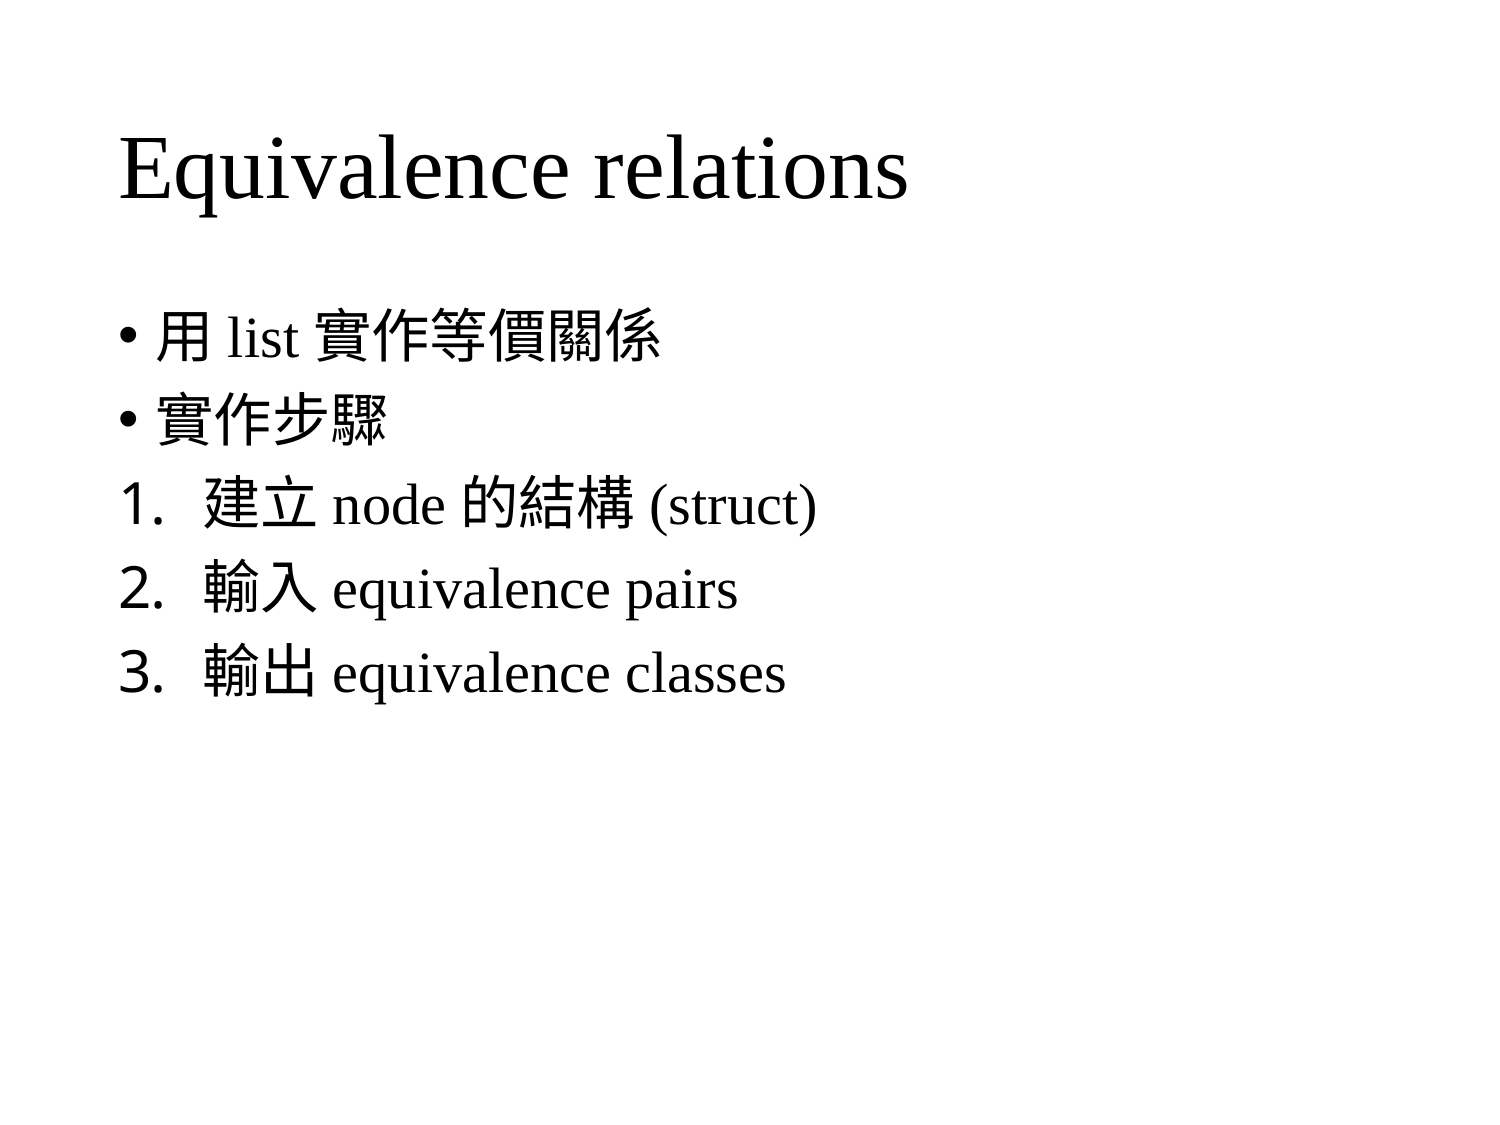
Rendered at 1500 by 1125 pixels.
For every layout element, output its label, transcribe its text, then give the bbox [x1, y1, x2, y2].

title Equivalence relations [103, 59, 1397, 278]
list 用list實作等價關係 實作步驟 建立node的結構(struct) 輸入equivalence pairs 輸出equivalence classes [103, 299, 1397, 1014]
